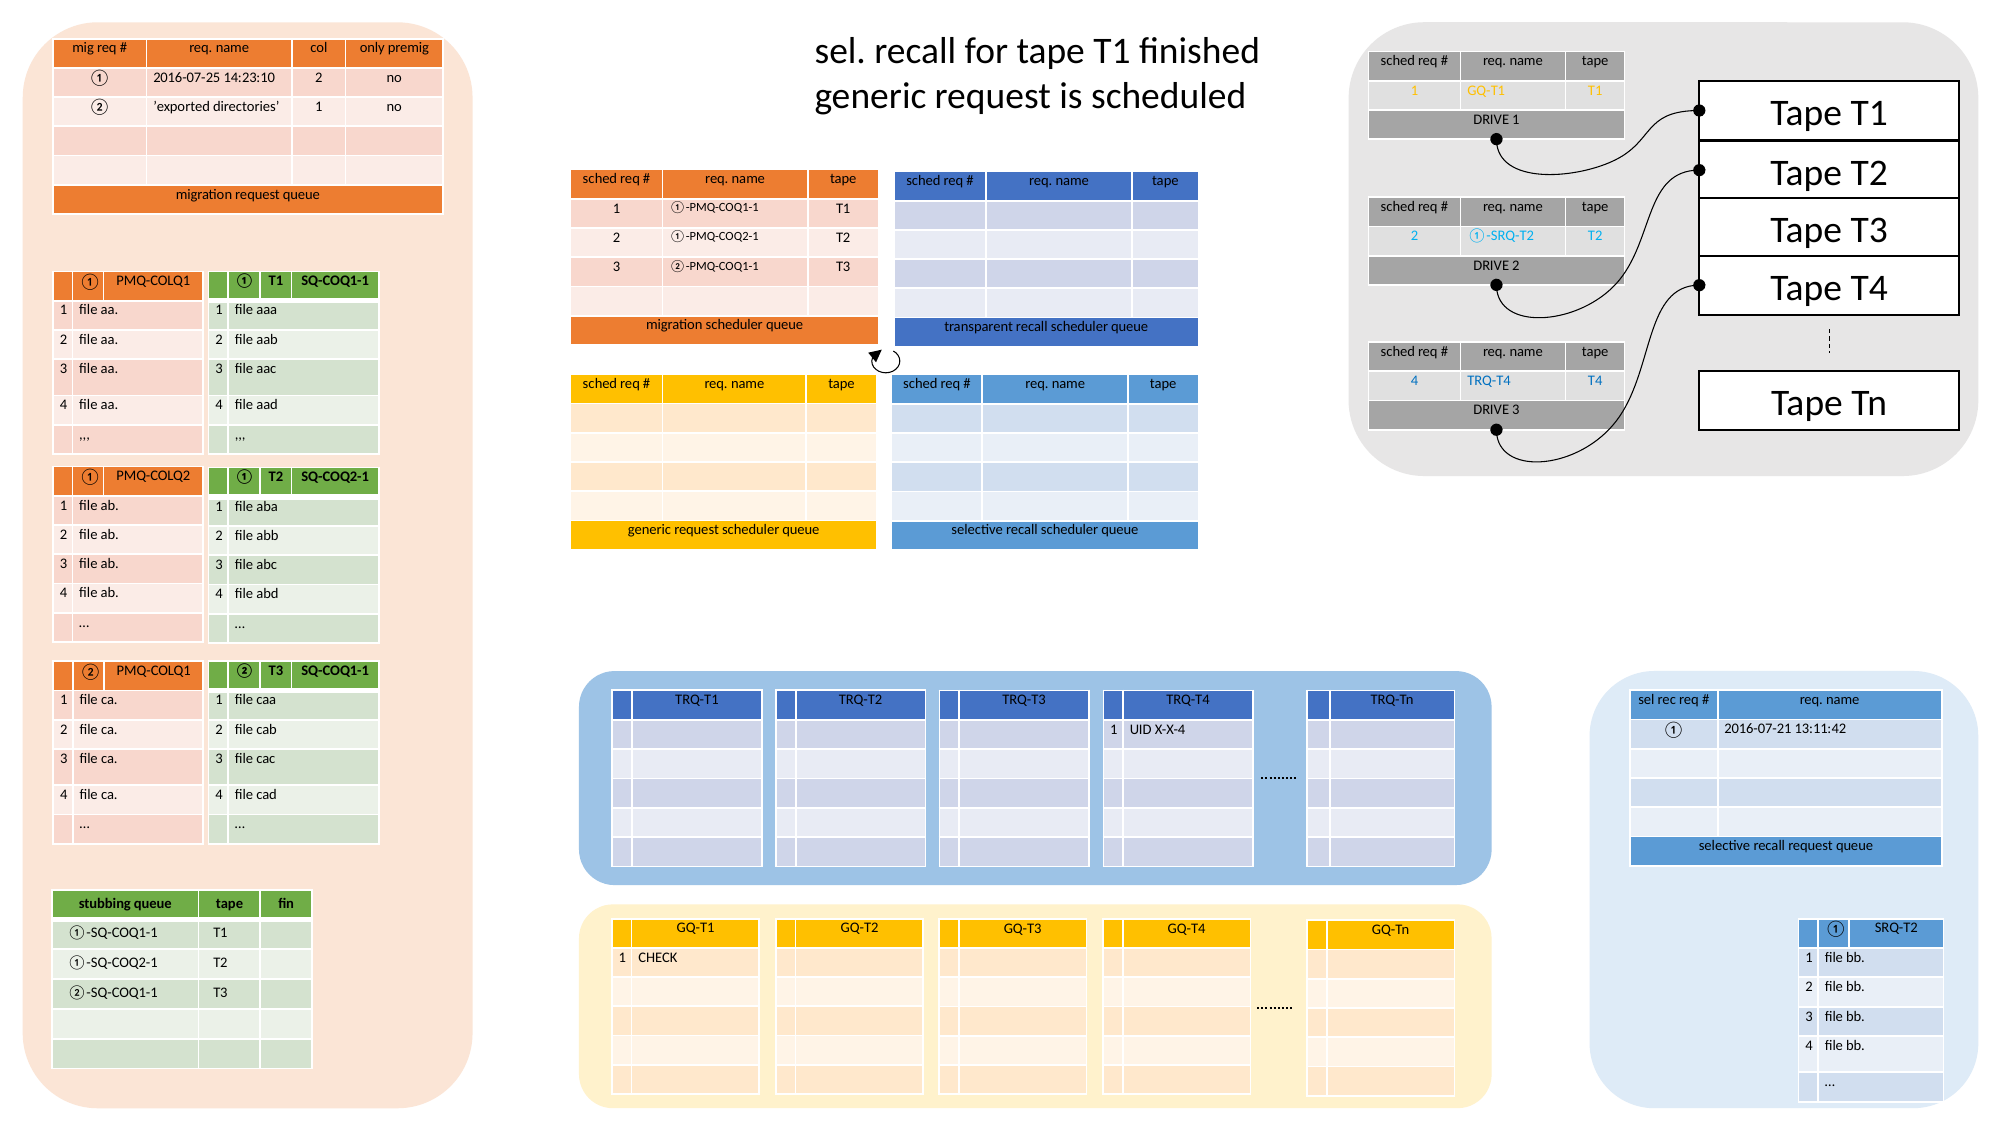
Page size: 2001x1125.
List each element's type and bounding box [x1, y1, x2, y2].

table_header [293, 40, 345, 67]
table_cell [777, 809, 795, 836]
table_cell [229, 556, 378, 584]
table_cell [940, 1037, 958, 1064]
table_cell [1104, 978, 1122, 1006]
table_cell [663, 492, 805, 520]
table_cell [1331, 750, 1454, 778]
table_header [199, 891, 259, 917]
table_cell [1308, 1067, 1326, 1095]
table_cell [229, 426, 378, 453]
table_header [1328, 921, 1454, 949]
table_header [1799, 920, 1817, 947]
table_cell [663, 434, 805, 461]
table_cell [797, 838, 925, 866]
table_cell [983, 434, 1127, 461]
table_cell [1124, 809, 1252, 836]
table_header [1369, 198, 1460, 226]
table_cell [54, 360, 72, 395]
table_cell [229, 693, 378, 719]
table_header [809, 170, 878, 198]
table_cell [1369, 111, 1583, 138]
table_header [261, 272, 291, 298]
table_cell [53, 980, 198, 1008]
table_cell [1308, 721, 1329, 748]
table_cell [229, 500, 378, 525]
table_cell [1819, 1037, 1943, 1071]
table_cell [809, 200, 878, 227]
table_header [613, 691, 631, 719]
table_cell [1566, 82, 1583, 109]
table_header [633, 691, 761, 719]
table_cell [940, 838, 958, 866]
table_header [1308, 921, 1326, 949]
table_cell [777, 750, 795, 778]
table_header [346, 40, 442, 67]
table_cell [633, 750, 761, 778]
table_cell [940, 1066, 958, 1093]
table_cell [940, 949, 958, 976]
table_header [209, 272, 227, 298]
table_cell [777, 1007, 795, 1035]
table_cell [229, 721, 378, 748]
table_cell [777, 978, 795, 1005]
table_cell [261, 980, 311, 1008]
table_cell [613, 1007, 631, 1035]
table_cell [1133, 202, 1198, 229]
table_cell [663, 258, 807, 286]
table_header [1719, 691, 1941, 719]
table_cell [199, 1010, 259, 1038]
table_cell [1719, 720, 1941, 748]
table_cell [796, 949, 922, 976]
table_cell [613, 949, 631, 976]
table_cell [54, 186, 442, 213]
table_cell [663, 229, 807, 256]
table_cell [1369, 372, 1460, 400]
table_cell [1461, 82, 1565, 109]
table_header [1308, 691, 1329, 719]
table_cell [571, 317, 878, 344]
table_cell [777, 779, 795, 807]
table_cell [209, 721, 227, 748]
table_cell [895, 202, 985, 229]
table_cell [571, 434, 662, 461]
table_cell [73, 426, 202, 453]
table_cell [807, 492, 876, 520]
table_cell [54, 815, 72, 843]
table_cell [777, 949, 795, 976]
table_cell [960, 779, 1088, 807]
table_cell [1308, 809, 1329, 836]
table_cell [293, 98, 345, 125]
table_cell [892, 522, 1198, 549]
table_cell [73, 584, 202, 612]
table_cell [983, 463, 1127, 491]
table_cell [613, 779, 631, 807]
table_cell [1124, 1066, 1250, 1093]
table_header [777, 920, 795, 947]
table_header [54, 467, 72, 495]
table_header [209, 468, 227, 494]
table_header [895, 172, 985, 200]
table_cell [261, 1040, 311, 1068]
table_cell [54, 497, 72, 524]
table_cell [940, 1007, 958, 1035]
table_cell [1819, 1073, 1943, 1101]
table_cell [633, 809, 761, 836]
table_cell [960, 1037, 1086, 1064]
table_header [261, 468, 291, 494]
table_cell [54, 156, 146, 184]
text_box [577, 670, 1493, 887]
table_cell [147, 69, 291, 96]
table_cell [54, 750, 72, 784]
table_cell [777, 721, 795, 748]
table_cell [632, 1036, 758, 1064]
table_cell [1369, 257, 1525, 284]
table_header [209, 662, 227, 688]
table_header [797, 691, 925, 719]
table_cell [54, 396, 72, 424]
table_header [1819, 920, 1848, 947]
table_header [1461, 52, 1565, 80]
table_cell [73, 360, 202, 395]
table_cell [613, 1066, 631, 1093]
table_cell [960, 809, 1088, 836]
table_cell [1124, 750, 1252, 778]
text_box [21, 21, 474, 1110]
table_cell [1328, 1067, 1454, 1095]
table_cell [1129, 492, 1198, 520]
table_cell [209, 360, 227, 395]
table_cell [261, 1010, 311, 1038]
table_cell [73, 526, 202, 553]
table_cell [797, 779, 925, 807]
table_cell [1124, 838, 1252, 866]
table_cell [199, 1040, 259, 1068]
table_cell [796, 1036, 922, 1064]
table_header [632, 920, 758, 947]
table_header [613, 920, 631, 947]
table_cell [983, 405, 1127, 432]
text_box [1347, 21, 1980, 478]
table_cell [809, 229, 878, 256]
table_cell [147, 156, 291, 184]
table_header [54, 662, 72, 690]
table_cell [987, 289, 1131, 317]
table_cell [987, 202, 1131, 229]
table_cell [199, 980, 259, 1008]
table_cell [229, 331, 378, 358]
table_cell [209, 693, 227, 719]
table_cell [54, 426, 72, 453]
table_cell [229, 396, 378, 424]
text_box [577, 903, 1493, 1110]
table_cell [1719, 808, 1941, 836]
table_cell [1124, 1037, 1250, 1064]
table_header [987, 172, 1131, 200]
table_cell [209, 615, 227, 642]
table_header [104, 272, 202, 300]
table_cell [1308, 1009, 1326, 1036]
table_header [292, 468, 378, 494]
table_cell [53, 1040, 198, 1068]
table_cell [1631, 779, 1717, 806]
table_cell [73, 396, 202, 424]
table_cell [663, 404, 805, 432]
table_cell [1613, 82, 1624, 109]
table_cell [807, 404, 876, 432]
table_cell [613, 1036, 631, 1064]
table_cell [209, 500, 227, 525]
table_cell [940, 809, 958, 836]
table_cell [209, 303, 227, 329]
table_cell [633, 838, 761, 866]
table_header [1461, 198, 1540, 226]
table_cell [229, 360, 378, 395]
table_cell [73, 555, 202, 583]
table_cell [807, 463, 876, 490]
table_cell [261, 922, 311, 948]
table_cell [229, 750, 378, 784]
table_cell [663, 463, 805, 490]
table_cell [199, 922, 259, 948]
table_cell [53, 950, 198, 978]
table_cell [1104, 809, 1122, 836]
table_cell [1799, 949, 1817, 976]
table_cell [571, 258, 662, 286]
table_header [1369, 343, 1460, 370]
table_cell [1328, 1038, 1454, 1066]
table_cell [892, 463, 981, 491]
text_box [868, 349, 901, 374]
table_cell [1133, 289, 1198, 317]
table_cell [1129, 434, 1198, 461]
table_cell [147, 98, 291, 125]
table_cell [209, 585, 227, 613]
table_cell [777, 1036, 795, 1064]
table_cell [1308, 779, 1329, 807]
table_cell [895, 318, 1198, 346]
table_header [54, 272, 72, 300]
table_header [777, 691, 795, 719]
table_cell [1124, 779, 1252, 807]
table_cell [1129, 463, 1198, 491]
table_cell [987, 231, 1131, 258]
table_cell [895, 289, 985, 317]
table_header [1461, 343, 1525, 370]
table_cell [74, 750, 202, 784]
table_cell [1799, 1037, 1817, 1071]
table_cell [1129, 405, 1198, 432]
table_header [960, 920, 1086, 947]
table_cell [229, 786, 378, 814]
table_cell [1369, 401, 1525, 429]
table_cell [1124, 949, 1250, 976]
table_header [104, 467, 202, 495]
table_cell [1104, 779, 1122, 807]
table_cell [74, 721, 202, 748]
table_cell [796, 1066, 922, 1093]
text_box [799, 18, 1276, 124]
table_header [1613, 52, 1624, 80]
table_header [892, 375, 981, 403]
table_cell [1369, 227, 1460, 255]
table_cell [54, 98, 146, 125]
table_cell [1331, 721, 1454, 748]
table_cell [1104, 1066, 1122, 1093]
table_cell [209, 396, 227, 424]
table_cell [663, 287, 807, 315]
table_cell [797, 750, 925, 778]
table_cell [940, 750, 958, 778]
table_cell [229, 585, 378, 613]
table_cell [1104, 949, 1122, 976]
table_cell [663, 200, 807, 227]
table_cell [1104, 838, 1122, 866]
table_cell [895, 260, 985, 287]
table_cell [807, 434, 876, 461]
table_cell [229, 615, 378, 642]
table_header [292, 272, 378, 298]
table_cell [777, 838, 795, 866]
table_cell [940, 978, 958, 1006]
table_cell [199, 950, 259, 978]
table_cell [1124, 1007, 1250, 1035]
table_cell [209, 750, 227, 784]
table_header [1331, 691, 1454, 719]
table_cell [73, 302, 202, 329]
table_header [1129, 375, 1198, 403]
table_cell [777, 1066, 795, 1093]
table_cell [1328, 950, 1454, 978]
table_cell [54, 127, 146, 155]
table_header [1631, 691, 1717, 719]
table_cell [1308, 1038, 1326, 1066]
table_cell [54, 584, 72, 612]
table_cell [54, 69, 146, 96]
table_cell [1328, 1009, 1454, 1036]
table_cell [632, 1066, 758, 1093]
table_cell [960, 750, 1088, 778]
table_cell [940, 721, 958, 748]
table_cell [1328, 980, 1454, 1007]
table_cell [1331, 838, 1454, 866]
table_cell [613, 838, 631, 866]
table_cell [892, 434, 981, 461]
table_header [229, 468, 259, 494]
table_header [663, 170, 807, 198]
table_cell [54, 721, 72, 748]
table_header [147, 40, 291, 67]
table_cell [1308, 950, 1326, 978]
table_cell [293, 69, 345, 96]
table_cell [809, 287, 878, 315]
table_header [292, 662, 378, 688]
table_cell [809, 258, 878, 286]
table_cell [613, 978, 631, 1005]
table_cell [74, 691, 202, 719]
table_cell [960, 978, 1086, 1006]
table_cell [1124, 721, 1252, 748]
table_cell [571, 229, 662, 256]
table_header [1104, 920, 1122, 947]
table_cell [209, 556, 227, 584]
table_cell [1461, 372, 1525, 400]
table_cell [1461, 227, 1540, 255]
table_cell [73, 331, 202, 358]
table_cell [796, 978, 922, 1005]
table_cell [895, 231, 985, 258]
table_cell [1104, 721, 1122, 748]
table_cell [1631, 808, 1717, 836]
table_cell [960, 1066, 1086, 1093]
table_header [571, 170, 662, 198]
table_cell [960, 1007, 1086, 1035]
table_header [940, 920, 958, 947]
table_cell [1308, 750, 1329, 778]
table_header [229, 662, 259, 688]
table_cell [632, 978, 758, 1005]
table_cell [1631, 720, 1717, 748]
table_cell [1331, 809, 1454, 836]
table_cell [54, 526, 72, 553]
table_cell [633, 721, 761, 748]
table_cell [983, 492, 1127, 520]
text_box [1588, 669, 1980, 1110]
table_cell [54, 786, 72, 814]
table_cell [346, 156, 442, 184]
table_header [1104, 691, 1122, 719]
table_cell [209, 426, 227, 453]
table_cell [796, 1007, 922, 1035]
table_header [1133, 172, 1198, 200]
table_header [73, 272, 103, 300]
table_cell [54, 614, 72, 641]
table_cell [1331, 779, 1454, 807]
table_cell [613, 721, 631, 748]
table_cell [1819, 978, 1943, 1006]
table_cell [571, 287, 662, 315]
table_cell [54, 691, 72, 719]
table_cell [1133, 260, 1198, 287]
table_cell [960, 838, 1088, 866]
table_cell [53, 1010, 198, 1038]
table_cell [73, 614, 202, 641]
table_header [807, 375, 876, 403]
table_header [960, 691, 1088, 719]
table_cell [1719, 779, 1941, 806]
table_header [1124, 691, 1252, 719]
table_cell [940, 779, 958, 807]
table_cell [632, 949, 758, 976]
table_cell [209, 786, 227, 814]
table_cell [613, 750, 631, 778]
table_cell [1308, 980, 1326, 1007]
table_header [229, 272, 259, 298]
table_cell [147, 127, 291, 155]
table_cell [229, 815, 378, 843]
table_cell [613, 809, 631, 836]
table_cell [293, 156, 345, 184]
table_header [940, 691, 958, 719]
table_cell [797, 809, 925, 836]
table_cell [229, 303, 378, 329]
table_cell [53, 922, 198, 948]
table_header [1369, 52, 1460, 80]
table_cell [633, 779, 761, 807]
table_header [983, 375, 1127, 403]
table_cell [293, 127, 345, 155]
table_cell [261, 950, 311, 978]
table_cell [1104, 1007, 1122, 1035]
table_cell [1369, 82, 1460, 109]
table_cell [1799, 1008, 1817, 1035]
table_cell [571, 200, 662, 227]
table_cell [797, 721, 925, 748]
table_header [53, 891, 198, 917]
table_header [796, 920, 922, 947]
table_cell [74, 815, 202, 843]
table_cell [1799, 978, 1817, 1006]
table_cell [1819, 1008, 1943, 1035]
table_header [105, 662, 202, 690]
table_header [1850, 920, 1943, 947]
table_cell [1613, 111, 1624, 126]
table_cell [892, 492, 981, 520]
table_header [54, 40, 146, 67]
table_cell [1631, 837, 1941, 865]
table_cell [892, 405, 981, 432]
table_header [261, 891, 311, 917]
table_cell [209, 331, 227, 358]
table_cell [1124, 978, 1250, 1006]
table_header [1566, 52, 1583, 80]
table_cell [73, 497, 202, 524]
table_header [73, 467, 103, 495]
table_cell [1104, 1037, 1122, 1064]
table_cell [1104, 750, 1122, 778]
table_cell [987, 260, 1131, 287]
table_cell [960, 721, 1088, 748]
table_cell [1631, 750, 1717, 777]
table_cell [229, 527, 378, 554]
table_cell [1819, 949, 1943, 976]
table_cell [571, 463, 662, 490]
table_cell [1799, 1073, 1817, 1101]
table_cell [571, 404, 662, 432]
table_cell [960, 949, 1086, 976]
table_cell [74, 786, 202, 814]
table_cell [1719, 750, 1941, 777]
table_cell [346, 98, 442, 125]
table_cell [346, 69, 442, 96]
table_cell [346, 127, 442, 155]
table_header [663, 375, 805, 403]
table_cell [571, 521, 876, 549]
table_cell [54, 331, 72, 358]
table_header [74, 662, 103, 690]
table_cell [632, 1007, 758, 1035]
table_cell [1133, 231, 1198, 258]
table_header [261, 662, 291, 688]
table_header [1124, 920, 1250, 947]
table_cell [54, 302, 72, 329]
table_cell [54, 555, 72, 583]
table_cell [209, 815, 227, 843]
table_cell [571, 492, 662, 520]
table_cell [1308, 838, 1329, 866]
table_header [571, 375, 662, 403]
table_cell [209, 527, 227, 554]
